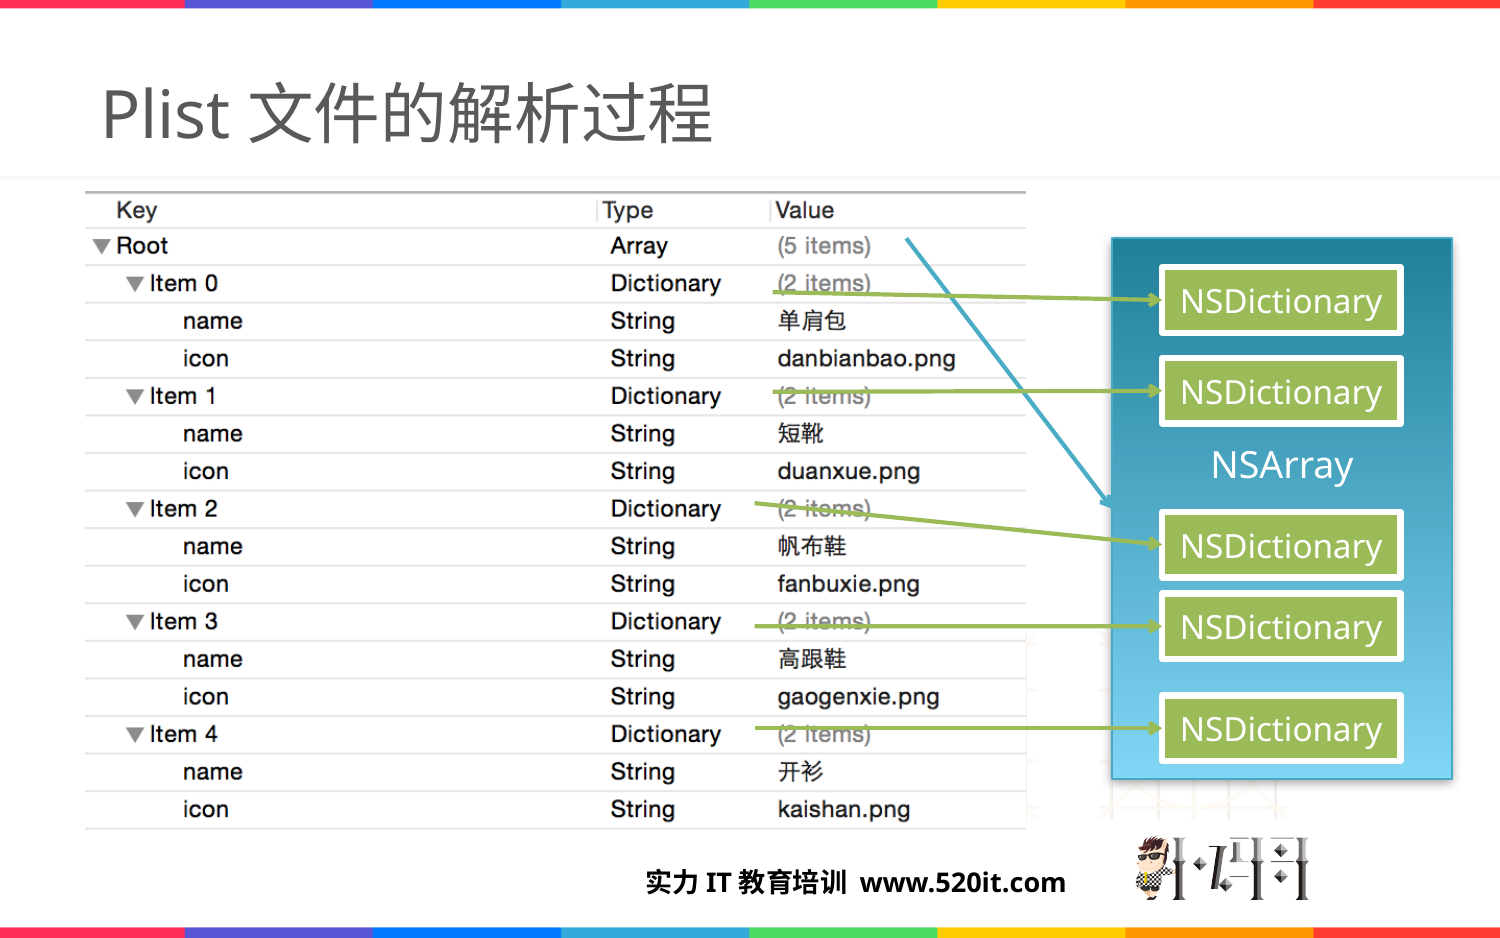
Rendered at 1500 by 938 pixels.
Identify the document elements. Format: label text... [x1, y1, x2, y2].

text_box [905, 403, 1113, 499]
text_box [905, 311, 1113, 387]
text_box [772, 291, 1163, 301]
text_box NSDictionary [1159, 590, 1404, 662]
title Plist文件的解析过程 [85, 64, 1419, 178]
text_box NSArray [1111, 237, 1453, 780]
text_box NSDictionary [1159, 509, 1404, 581]
text_box NSDictionary [1159, 692, 1404, 764]
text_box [753, 502, 1163, 546]
picture [0, 180, 1500, 938]
picture [0, 0, 1500, 176]
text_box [905, 237, 1113, 288]
text_box NSDictionary [1159, 264, 1404, 336]
text_box NSDictionary [1159, 355, 1404, 427]
